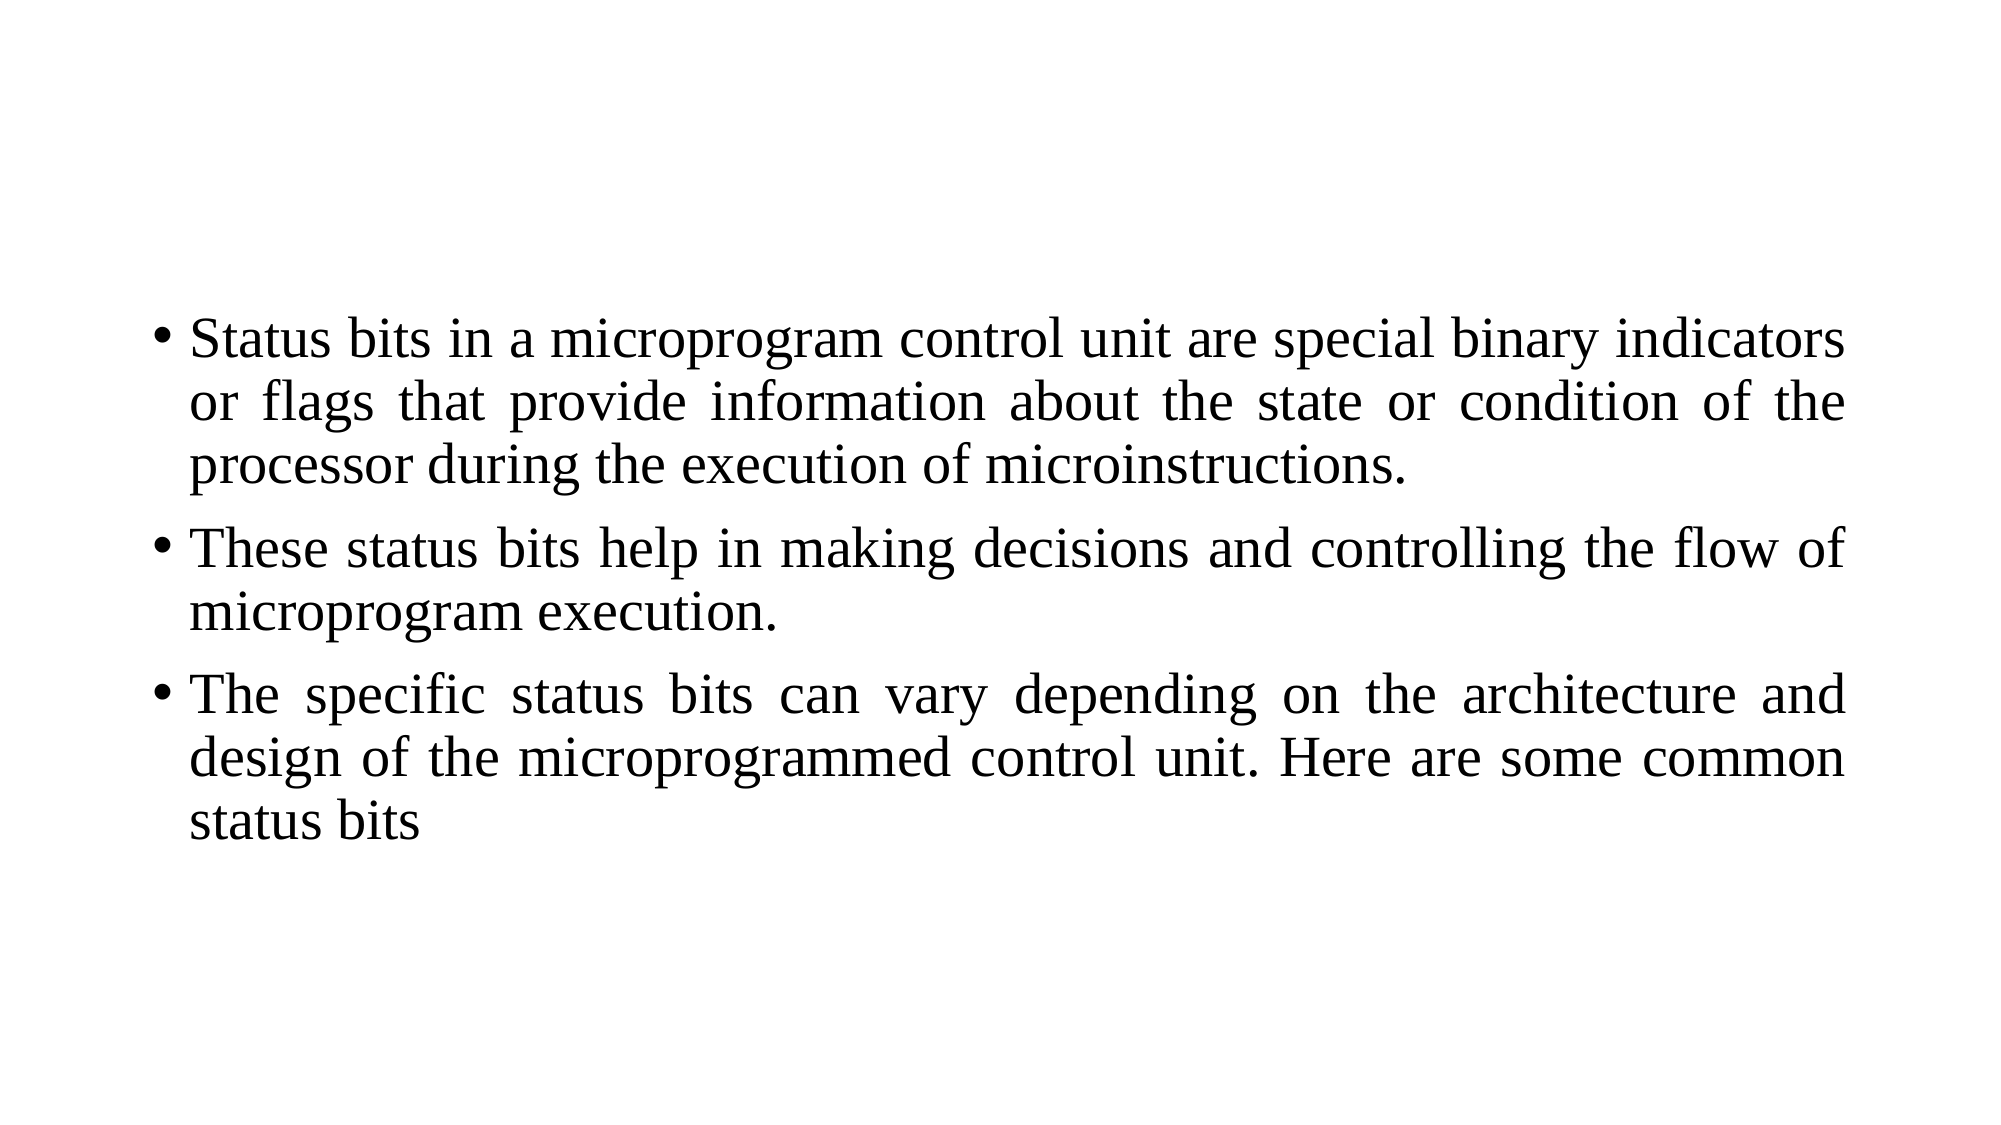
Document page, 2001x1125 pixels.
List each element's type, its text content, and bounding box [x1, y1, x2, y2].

list Status bits in a microprogram control unit are special binary indicators or flags that provide information about the state or condition of the processor during the execution of microinstructions. These status bits help in making decisions and controlling the flow of microprogram execution. The specific status bits can vary depending on the architecture and design of the microprogrammed control unit. Here are some common status bits [137, 299, 1863, 1014]
